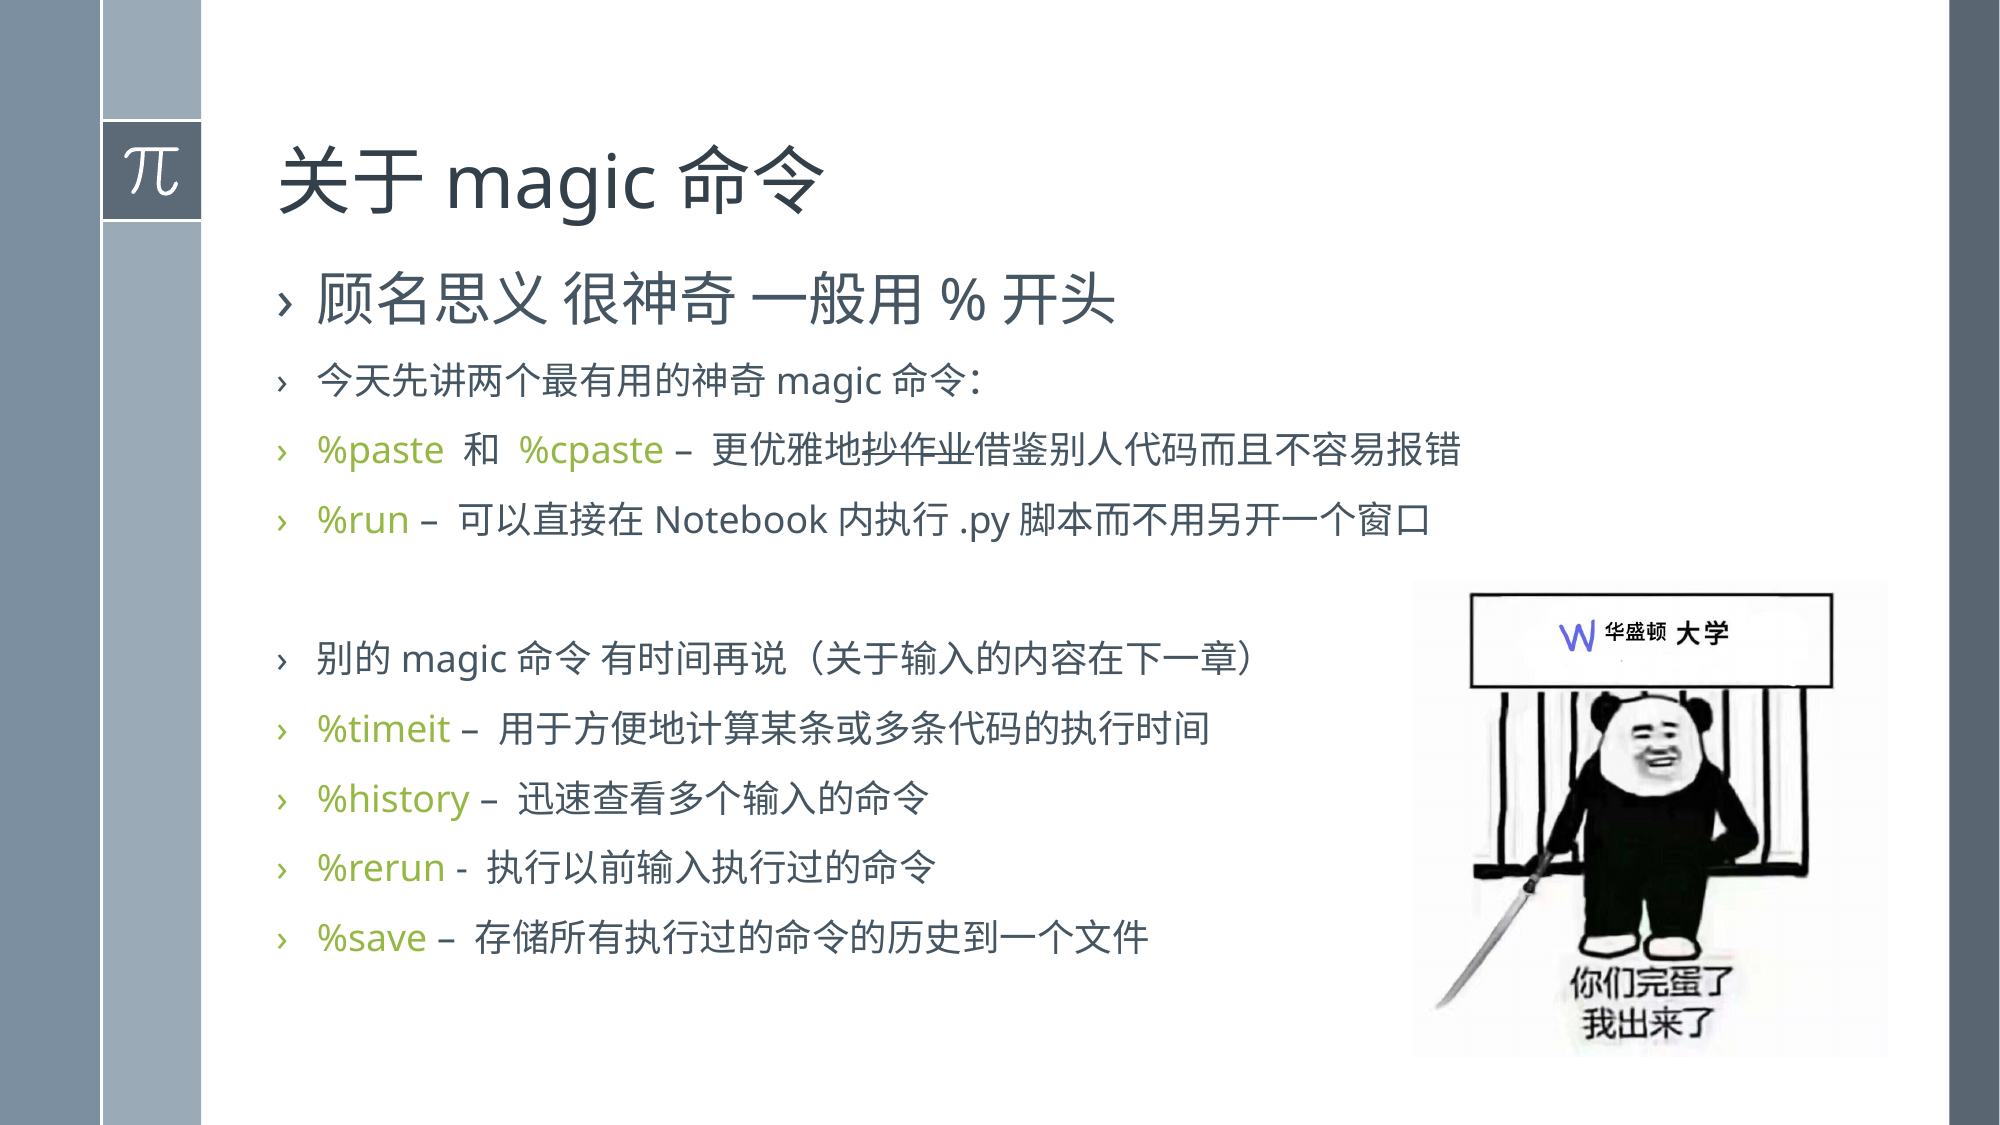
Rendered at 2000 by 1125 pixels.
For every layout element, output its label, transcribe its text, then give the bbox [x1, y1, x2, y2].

list 顾名思义 很神奇 一般用%开头 今天先讲两个最有用的神奇magic命令： %paste 和 %cpaste – 更优雅地抄作业借鉴别人代码而且不容易报错 %run – 可以直接在Notebook内执行.py脚本而不用另开一个窗口 别的magic命令 有时间再说（关于输入的内容在下一章） %timeit – 用于方便地计算某条或多条代码的执行时间 %history – 迅速查看多个输入的命令 %rerun - 执行以前输入执行过的命令 %save – 存储所有执行过的命令的历史到一个文件 [261, 262, 1867, 1013]
title 关于magic命令 [261, 29, 1867, 233]
picture [1412, 581, 1888, 1057]
